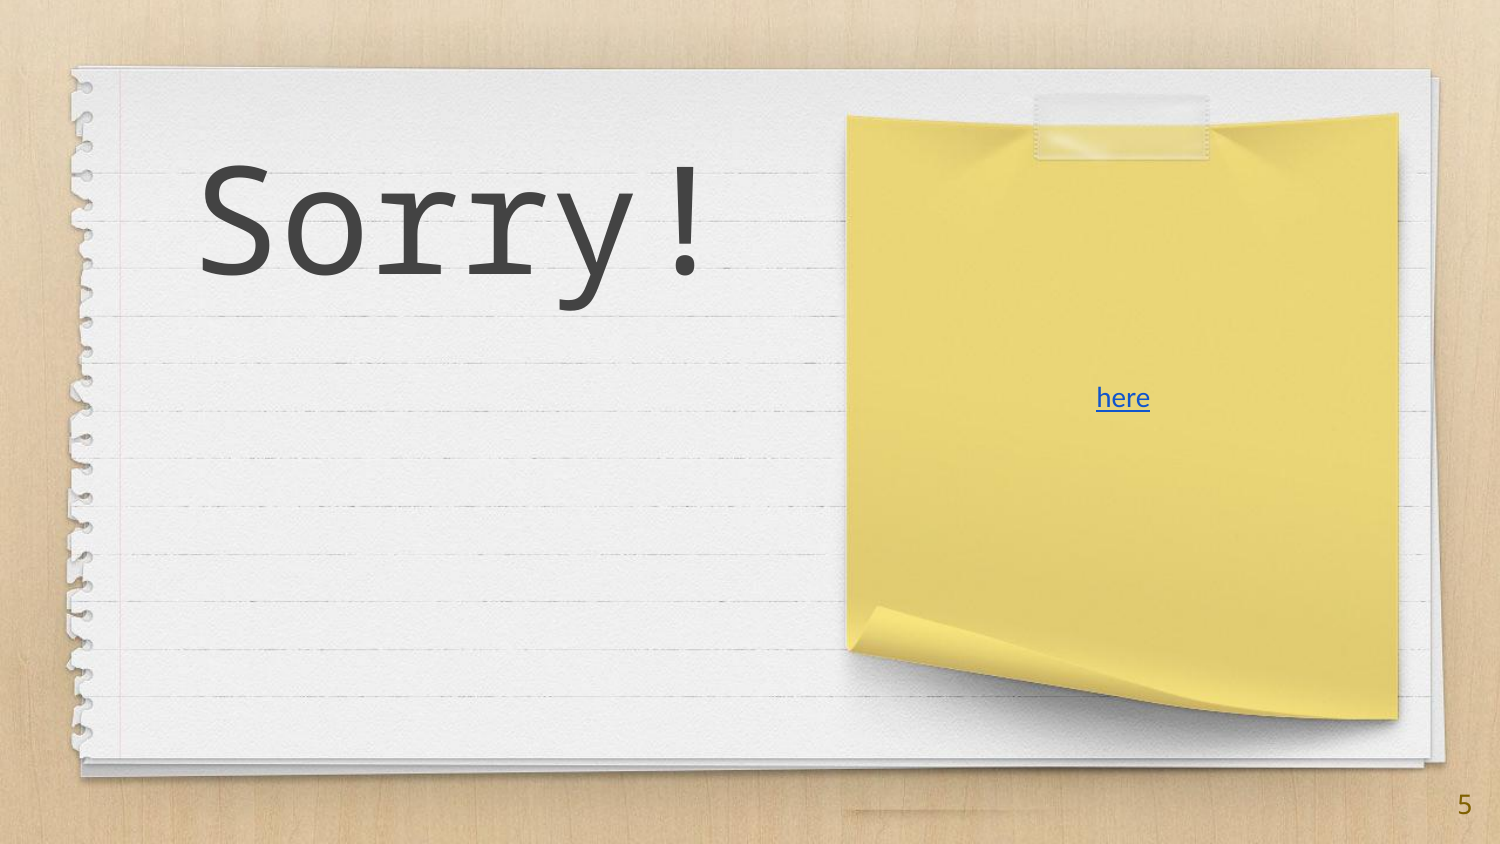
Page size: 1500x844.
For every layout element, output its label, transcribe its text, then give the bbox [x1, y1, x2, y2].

picture [0, 0, 1500, 844]
text_box Sorry! [175, 109, 759, 300]
slide_number 5 [1429, 767, 1500, 844]
text_box here [1081, 371, 1166, 422]
